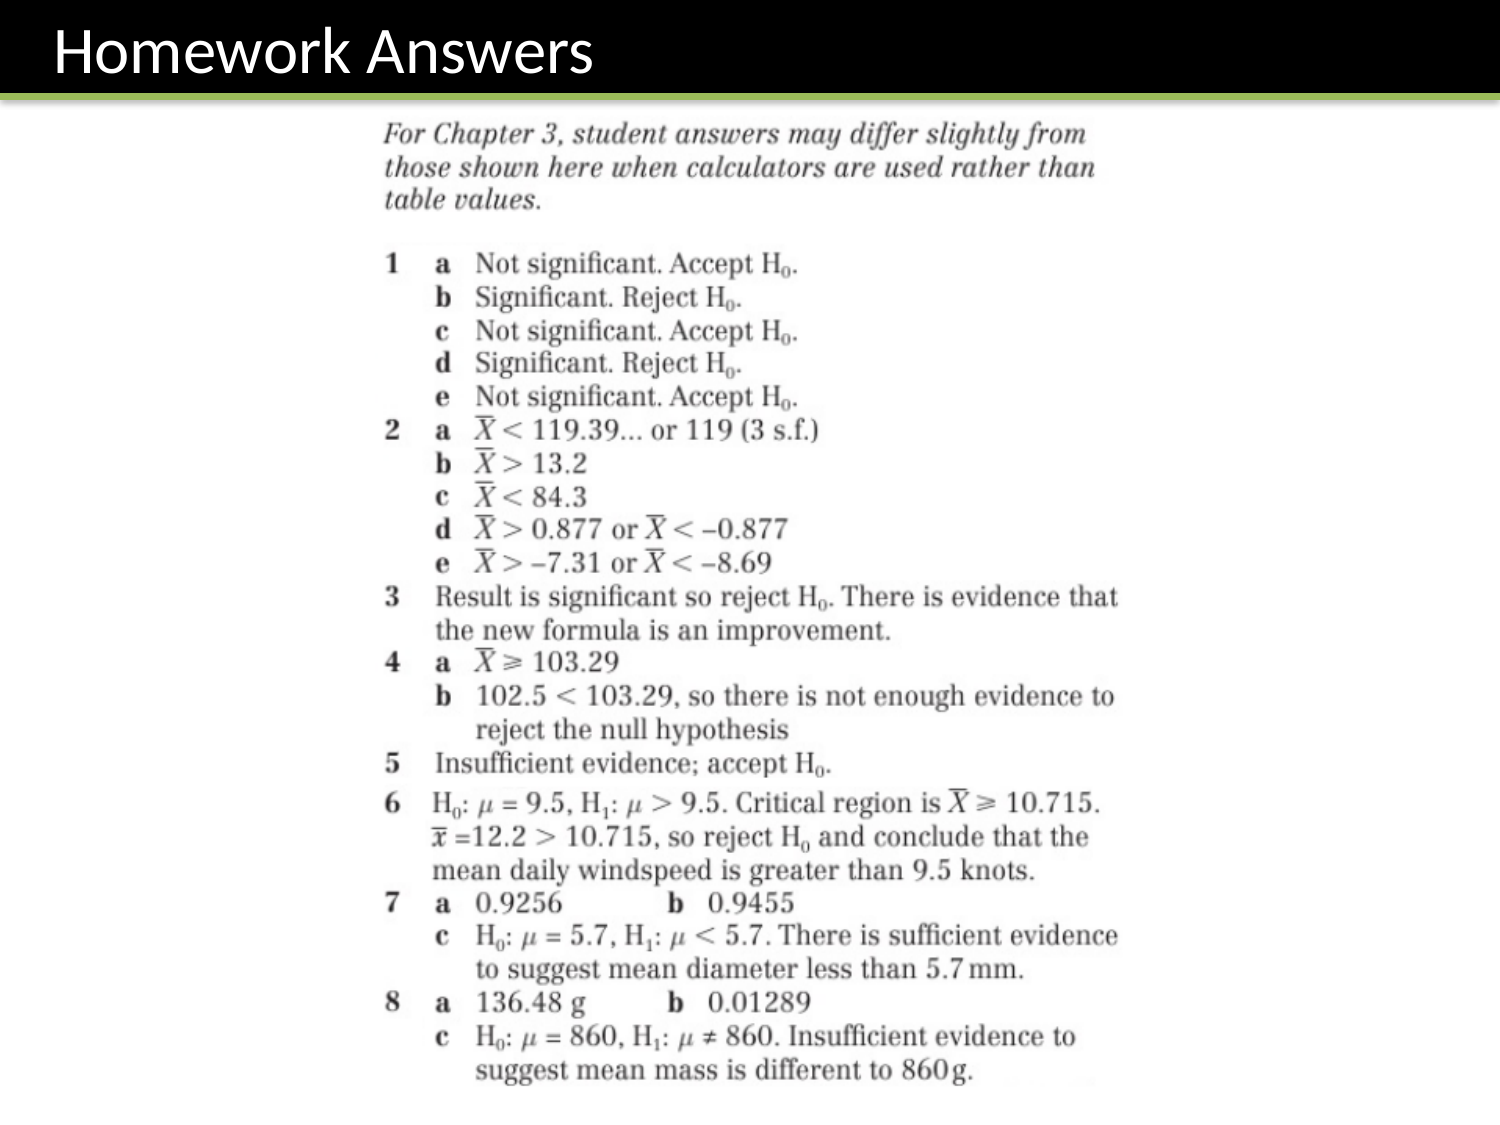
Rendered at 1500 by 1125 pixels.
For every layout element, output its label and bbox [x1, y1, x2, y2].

text_box [0, 0, 1500, 97]
picture [368, 113, 1132, 1108]
